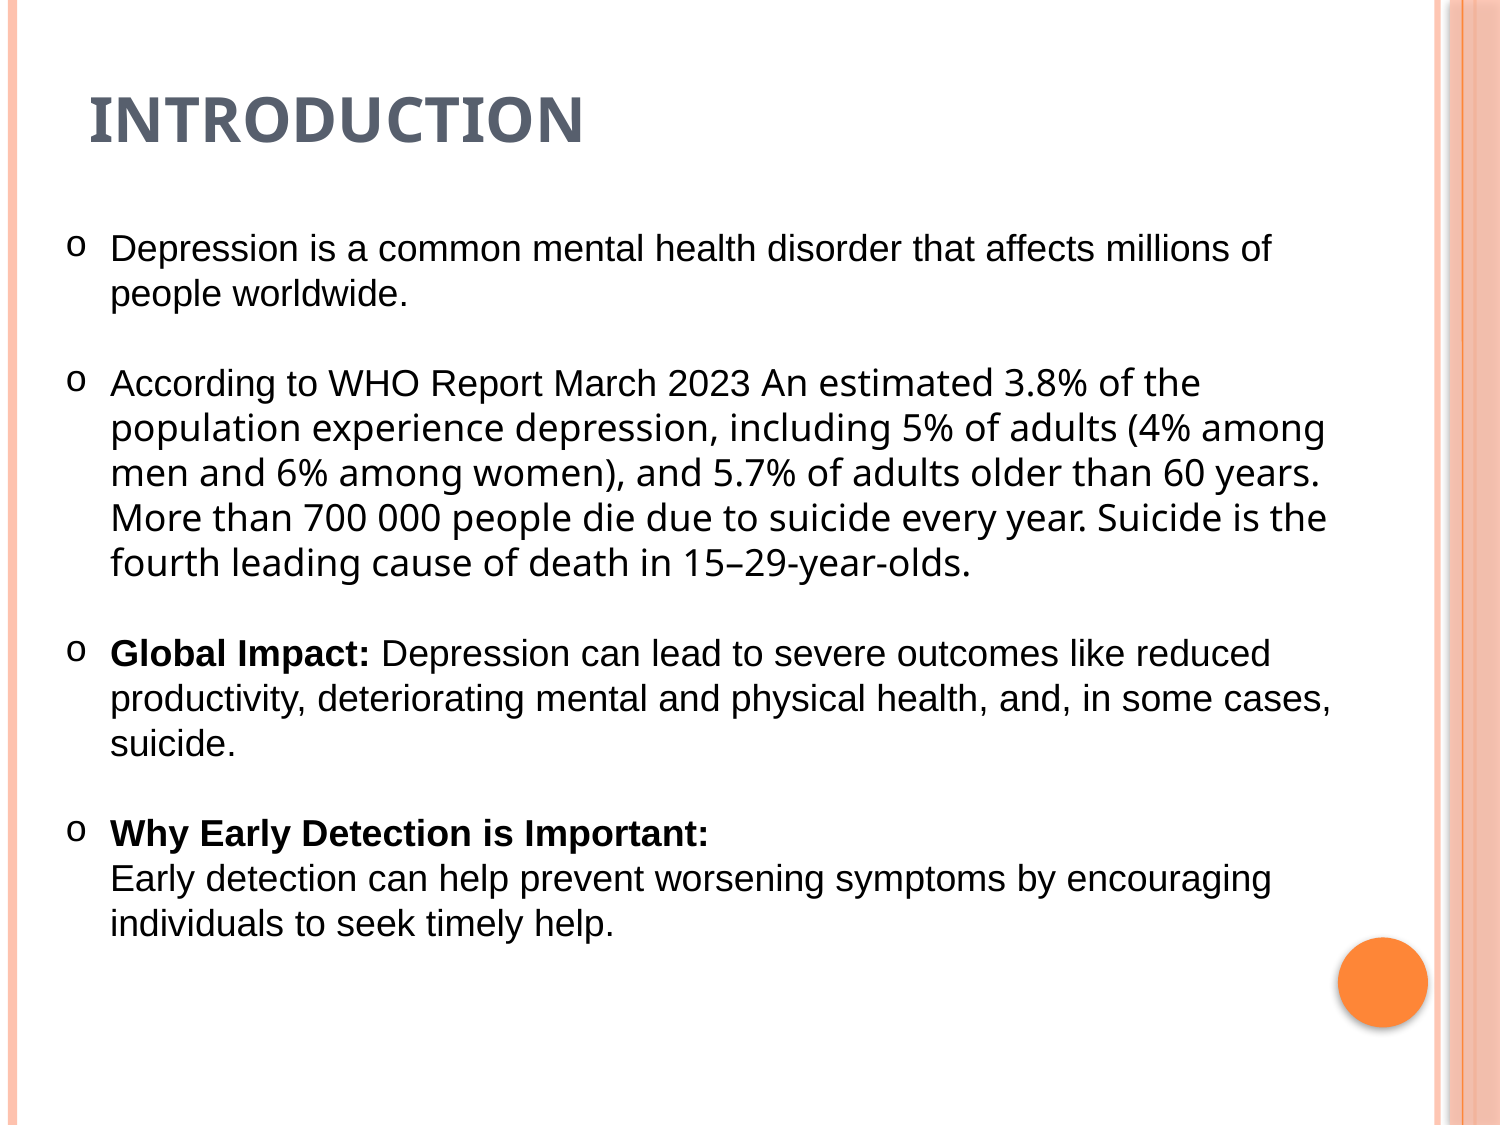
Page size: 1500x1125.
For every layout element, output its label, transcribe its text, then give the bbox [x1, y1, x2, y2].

title Introduction [75, 45, 1300, 163]
list Depression is a common mental health disorder that affects millions of people worldwide. According to WHO Report March 2023 An estimated 3.8% of the population experience depression, including 5% of adults (4% among men and 6% among women), and 5.7% of adults older than 60 years. More than 700 000 people die due to suicide every year. Suicide is the fourth leading cause of death in 15–29-year-olds. Global Impact: Depression can lead to severe outcomes like reduced productivity, deteriorating mental and physical health, and, in some cases, suicide. Why Early Detection is Important: Early detection can help prevent worsening symptoms by encouraging individuals to seek timely help. [50, 216, 1388, 952]
